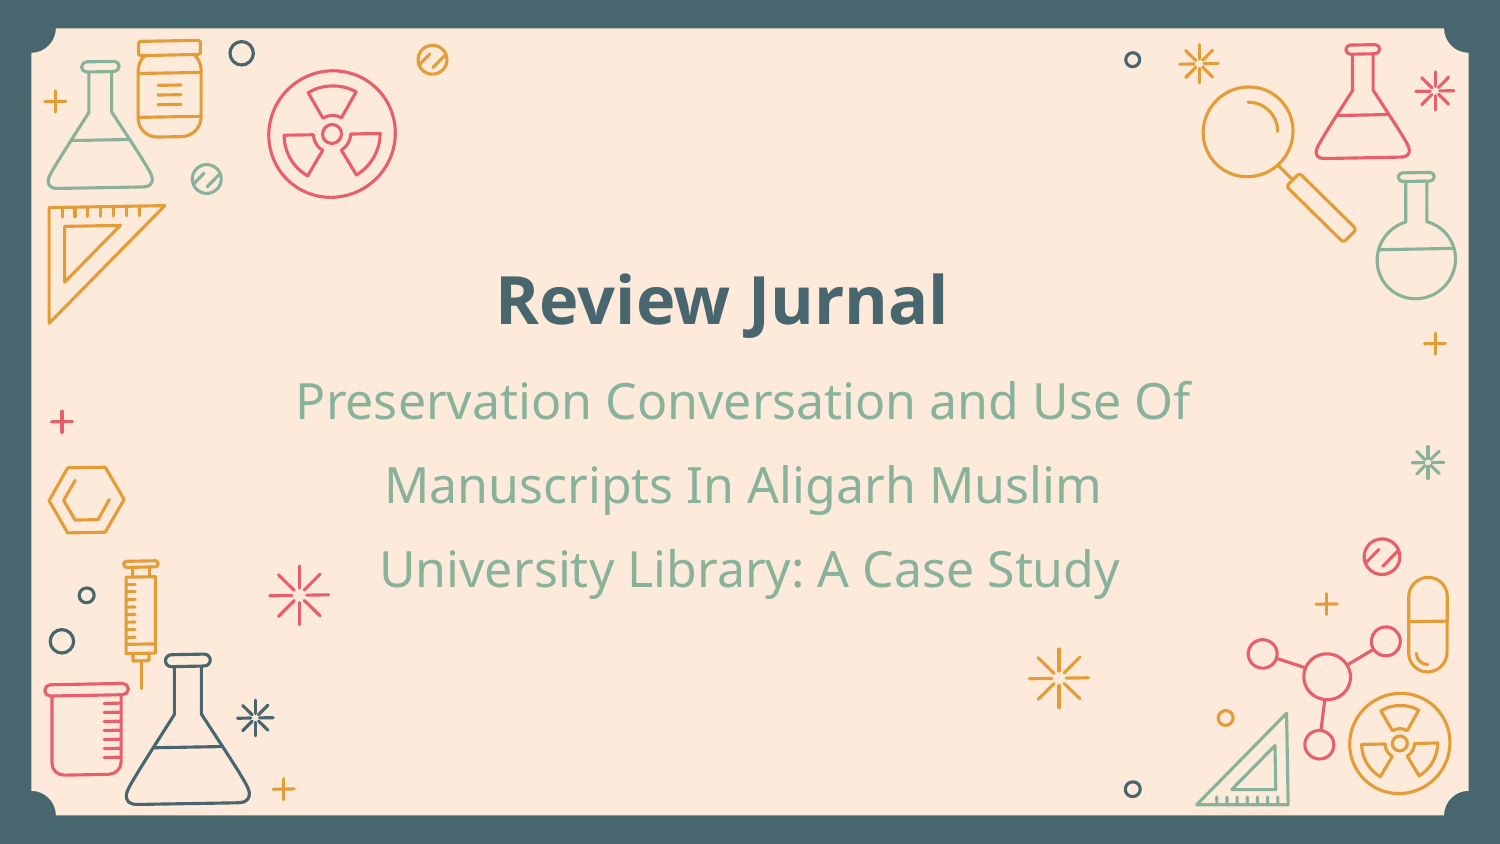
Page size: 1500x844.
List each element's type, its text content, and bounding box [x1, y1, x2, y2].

title Preservation Conversation and Use Of Manuscripts In Aligarh Muslim University Library: A Case Study [212, 297, 1288, 684]
subtitle Review Jurnal [193, 232, 1251, 363]
